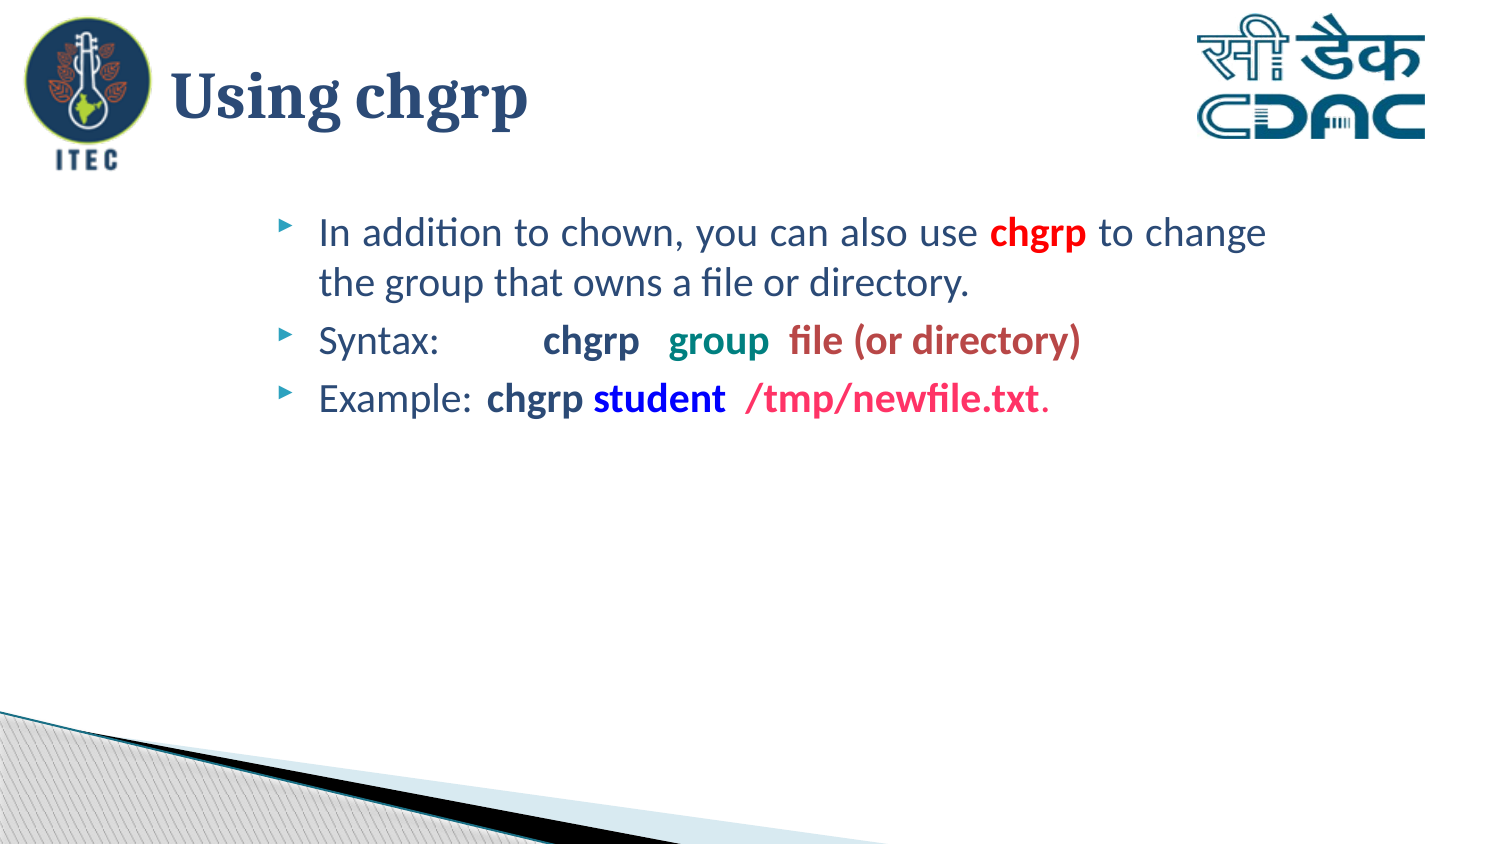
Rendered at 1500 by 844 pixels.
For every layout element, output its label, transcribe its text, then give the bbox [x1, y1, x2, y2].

title Using chgrp [155, 21, 1500, 163]
picture [1197, 13, 1425, 21]
list In addition to chown, you can also use chgrp to change the group that owns a file or directory. Syntax: chgrp group file (or directory)‏ Example: chgrp student /tmp/newfile.txt. [243, 196, 1282, 768]
picture [0, 8, 175, 183]
